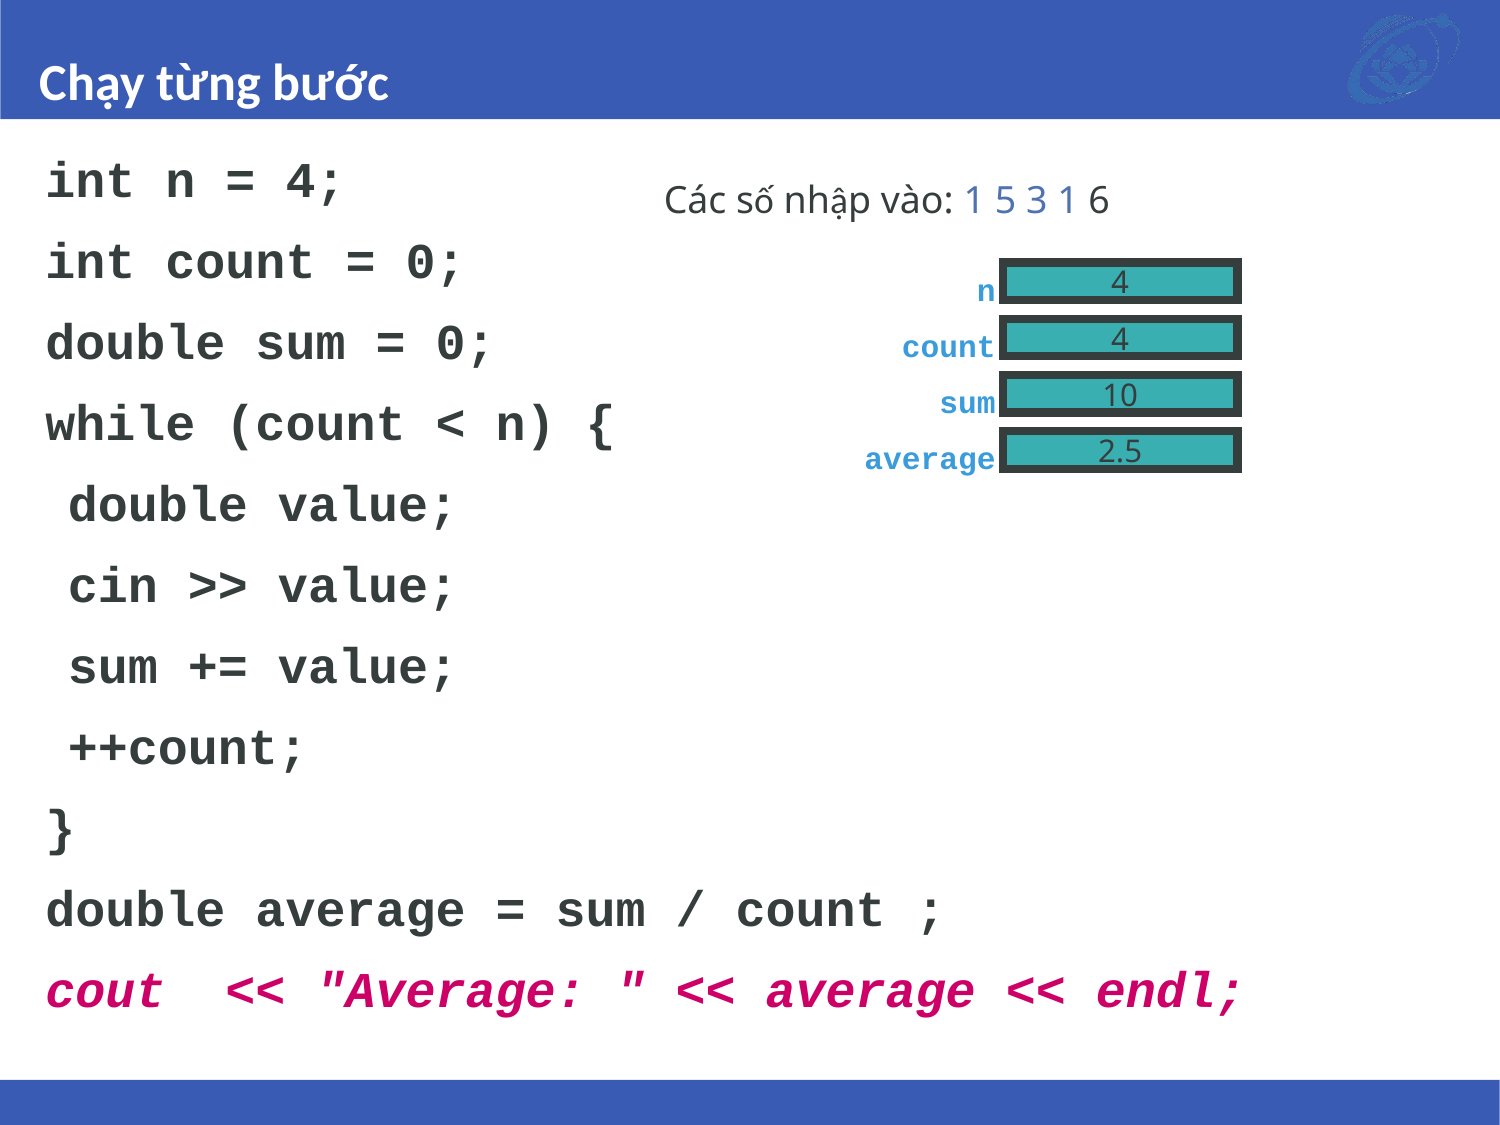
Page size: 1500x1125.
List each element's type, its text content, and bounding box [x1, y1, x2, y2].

text_box sum [843, 374, 1004, 428]
text_box 10 [1003, 374, 1238, 413]
text_box count [674, 318, 1003, 371]
text_box Các số nhập vào: 1 5 3 1 6 [656, 168, 1285, 229]
title Chạy từng bước [31, 0, 1469, 120]
text_box 4 [1003, 318, 1238, 357]
text_box average [818, 431, 1004, 484]
text_box n [787, 262, 1004, 315]
text_box 4 [1004, 262, 1238, 300]
text_box 2.5 [1003, 431, 1238, 469]
list int n = 4; int count = 0; double sum = 0; while (count < n) { double value; cin >> value; sum += value; ++count; } double average = sum / count ; cout << "Average: " << average << endl; [31, 146, 1469, 1054]
